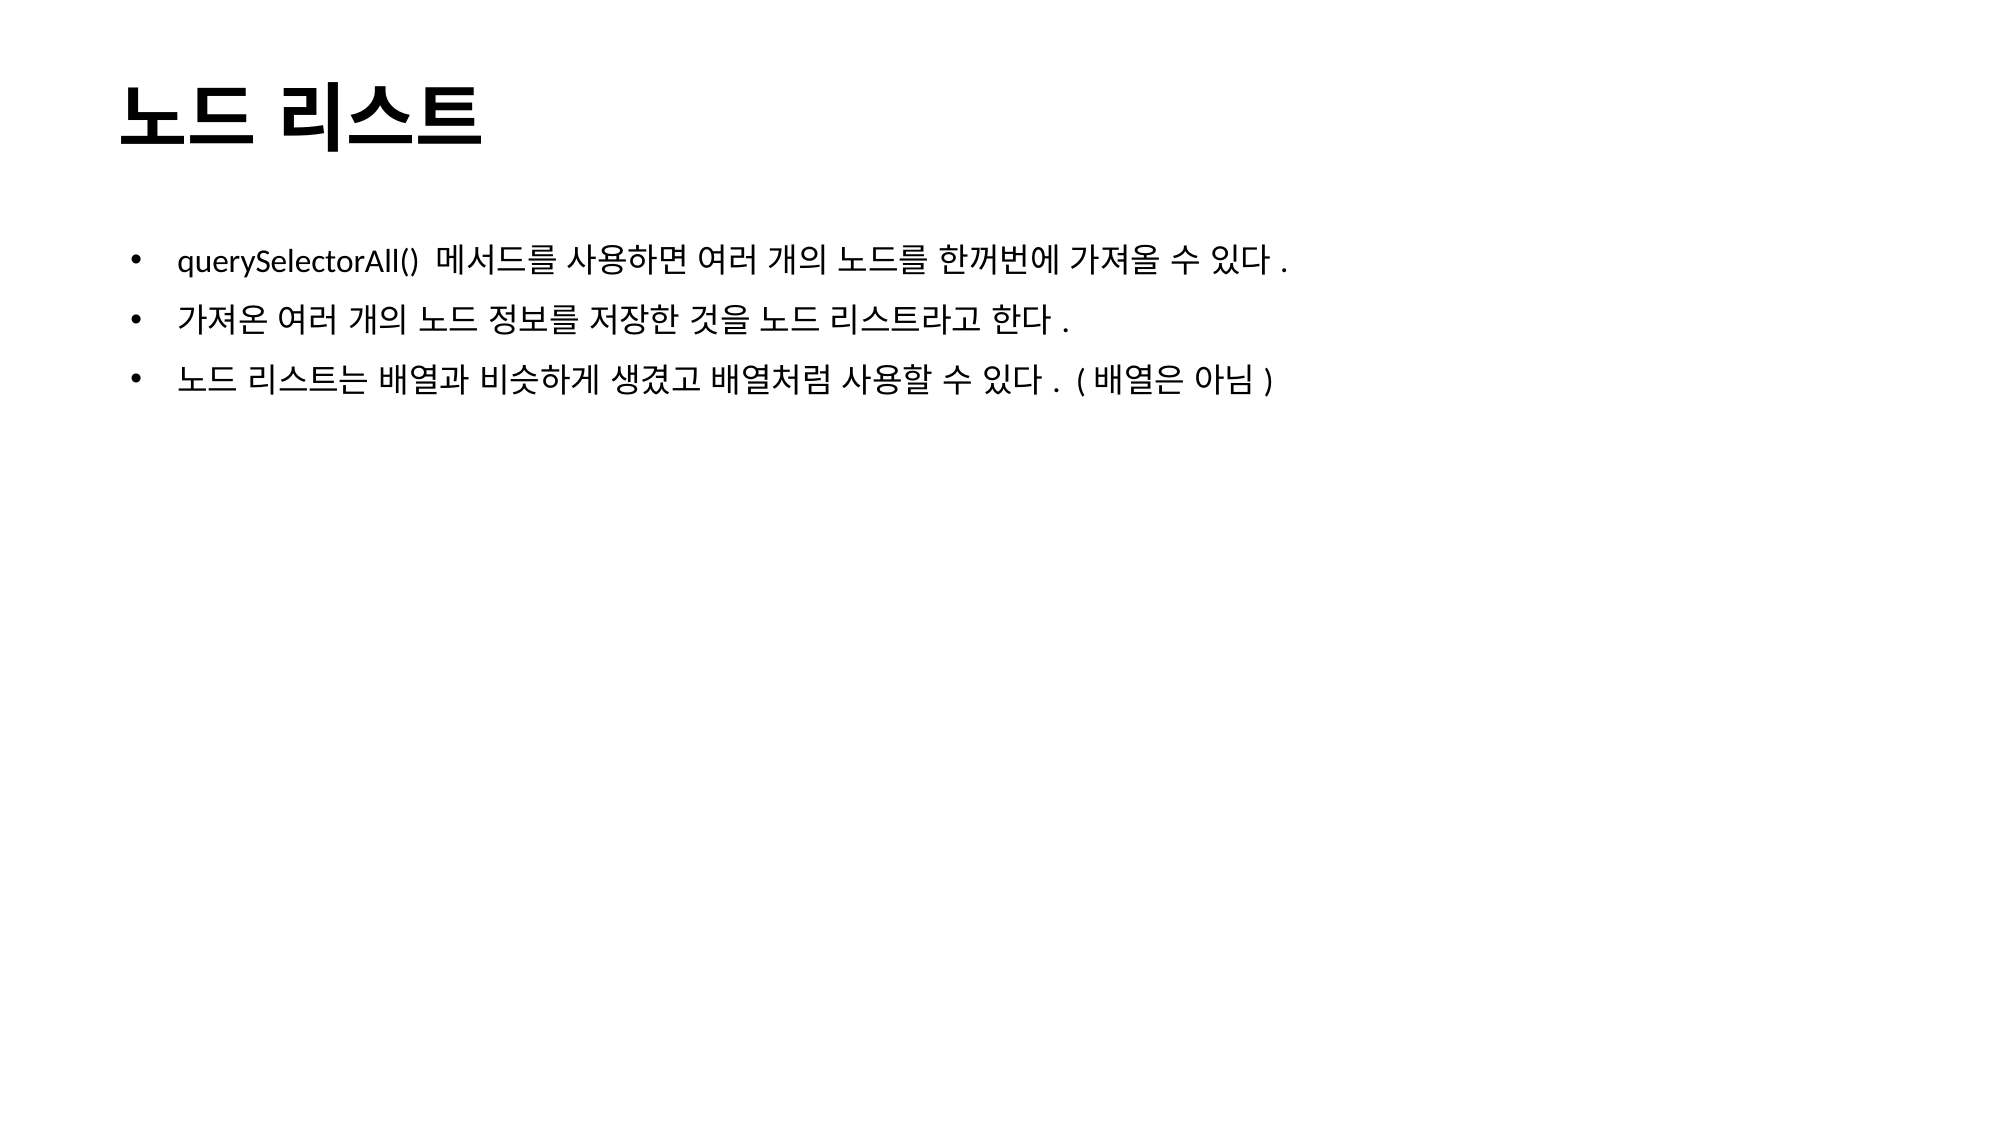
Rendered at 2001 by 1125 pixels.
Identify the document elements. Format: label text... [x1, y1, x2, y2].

title 노드 리스트 [103, 52, 1566, 191]
text_box querySelectorAll() 메서드를 사용하면 여러 개의 노드를 한꺼번에 가져올 수 있다. 가져온 여러 개의 노드 정보를 저장한 것을 노드 리스트라고 한다. 노드 리스트는 배열과 비슷하게 생겼고 배열처럼 사용할 수 있다. (배열은 아님) [115, 211, 1773, 406]
